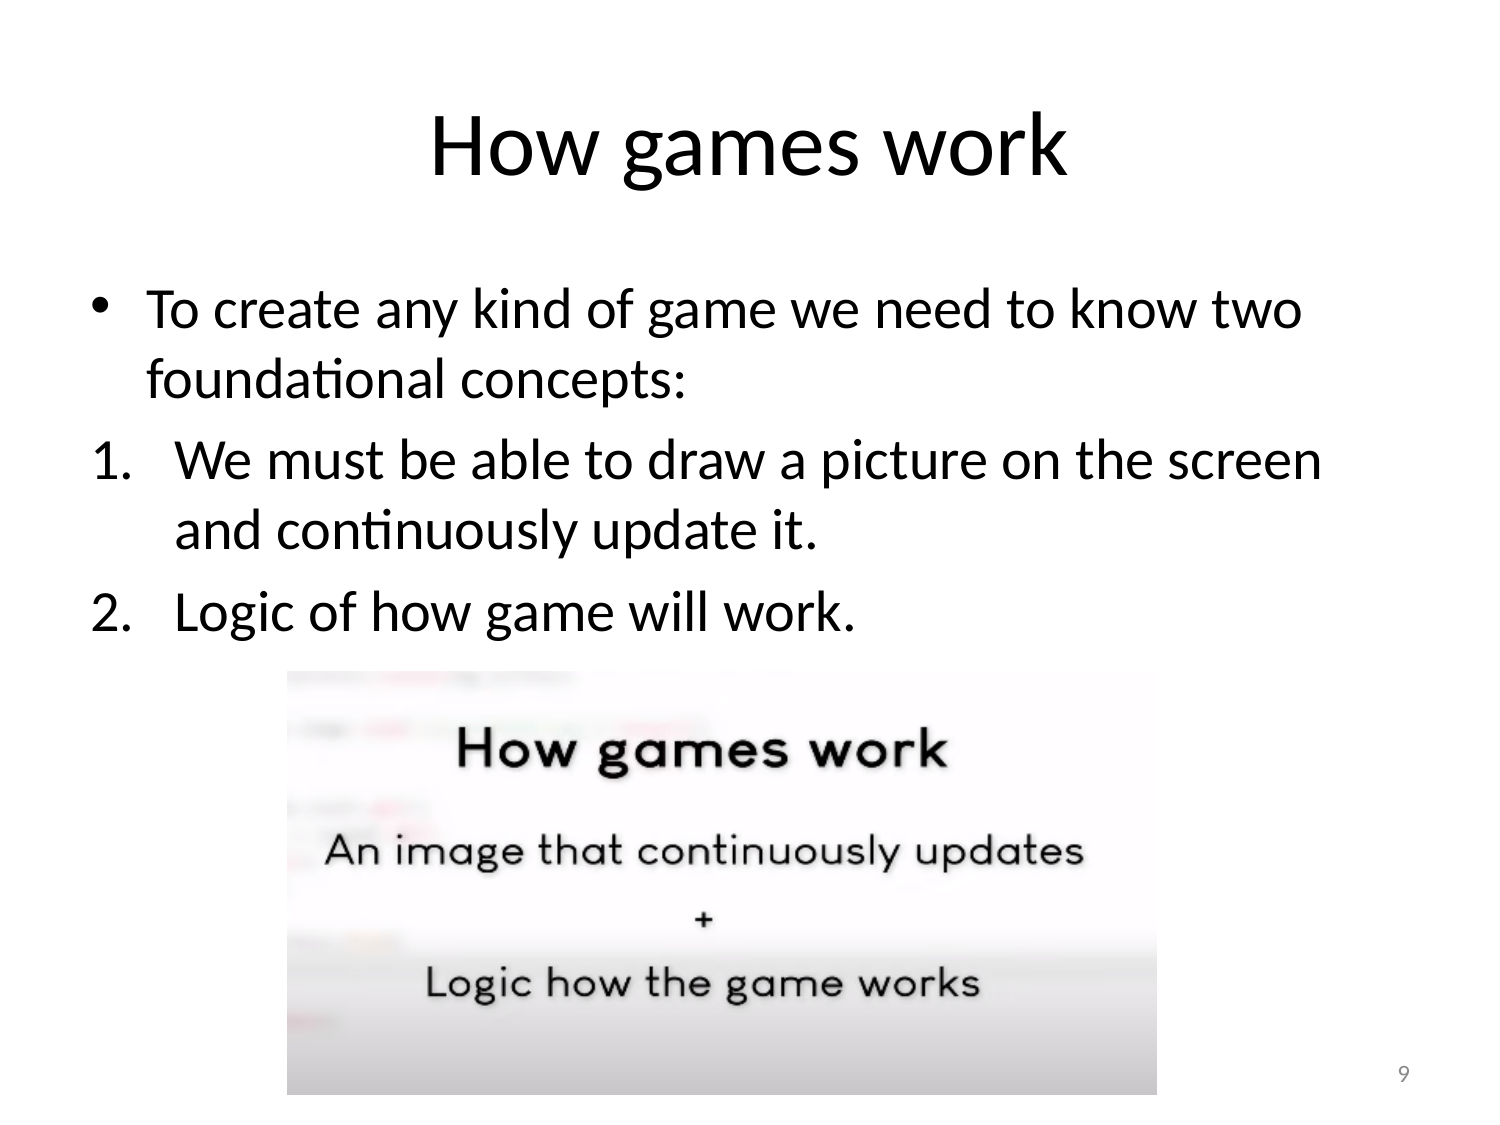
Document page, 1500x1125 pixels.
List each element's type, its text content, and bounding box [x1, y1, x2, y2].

list To create any kind of game we need to know two foundational concepts: We must be able to draw a picture on the screen and continuously update it. Logic of how game will work. [75, 262, 1425, 1005]
picture [287, 671, 1157, 1096]
slide_number 9 [1155, 1042, 1425, 1103]
title How games work [75, 45, 1425, 233]
